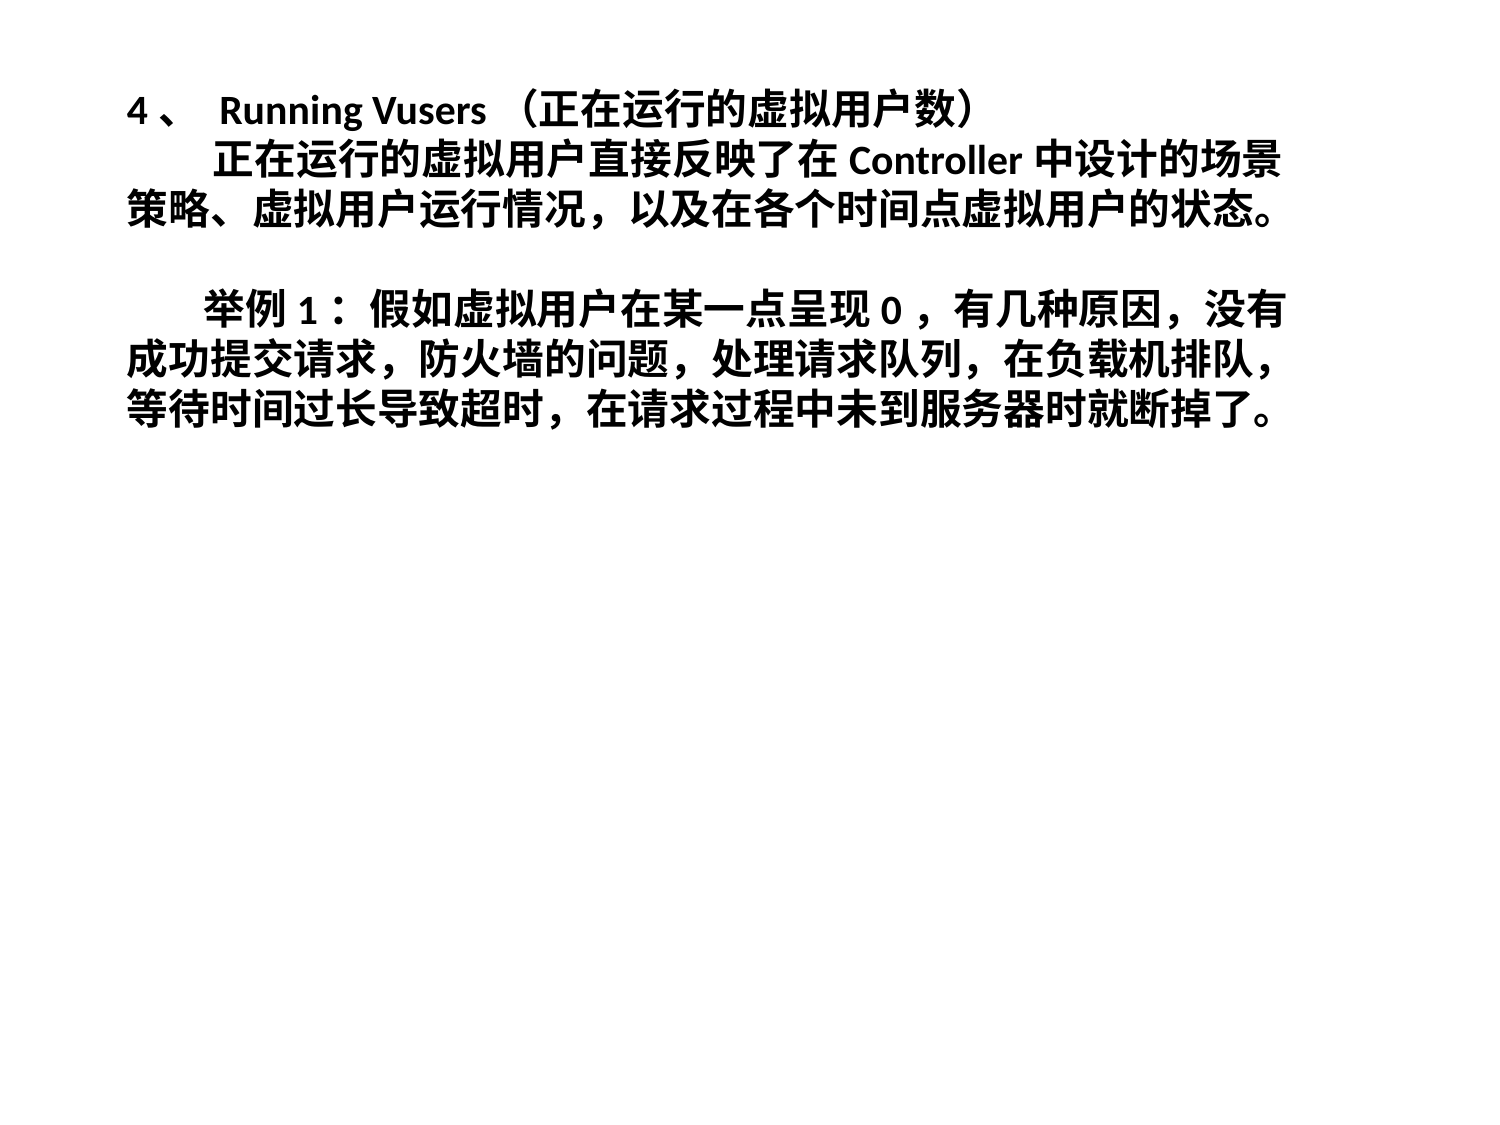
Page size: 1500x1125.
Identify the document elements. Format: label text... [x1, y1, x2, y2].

text_box 4、 Running Vusers（正在运行的虚拟用户数） 正在运行的虚拟用户直接反映了在Controller中设计的场景策略、虚拟用户运行情况，以及在各个时间点虚拟用户的状态。 举例1：假如虚拟用户在某一点呈现0，有几种原因，没有成功提交请求，防火墙的问题，处理请求队列，在负载机排队，等待时间过长导致超时，在请求过程中未到服务器时就断掉了。 [112, 75, 1317, 641]
